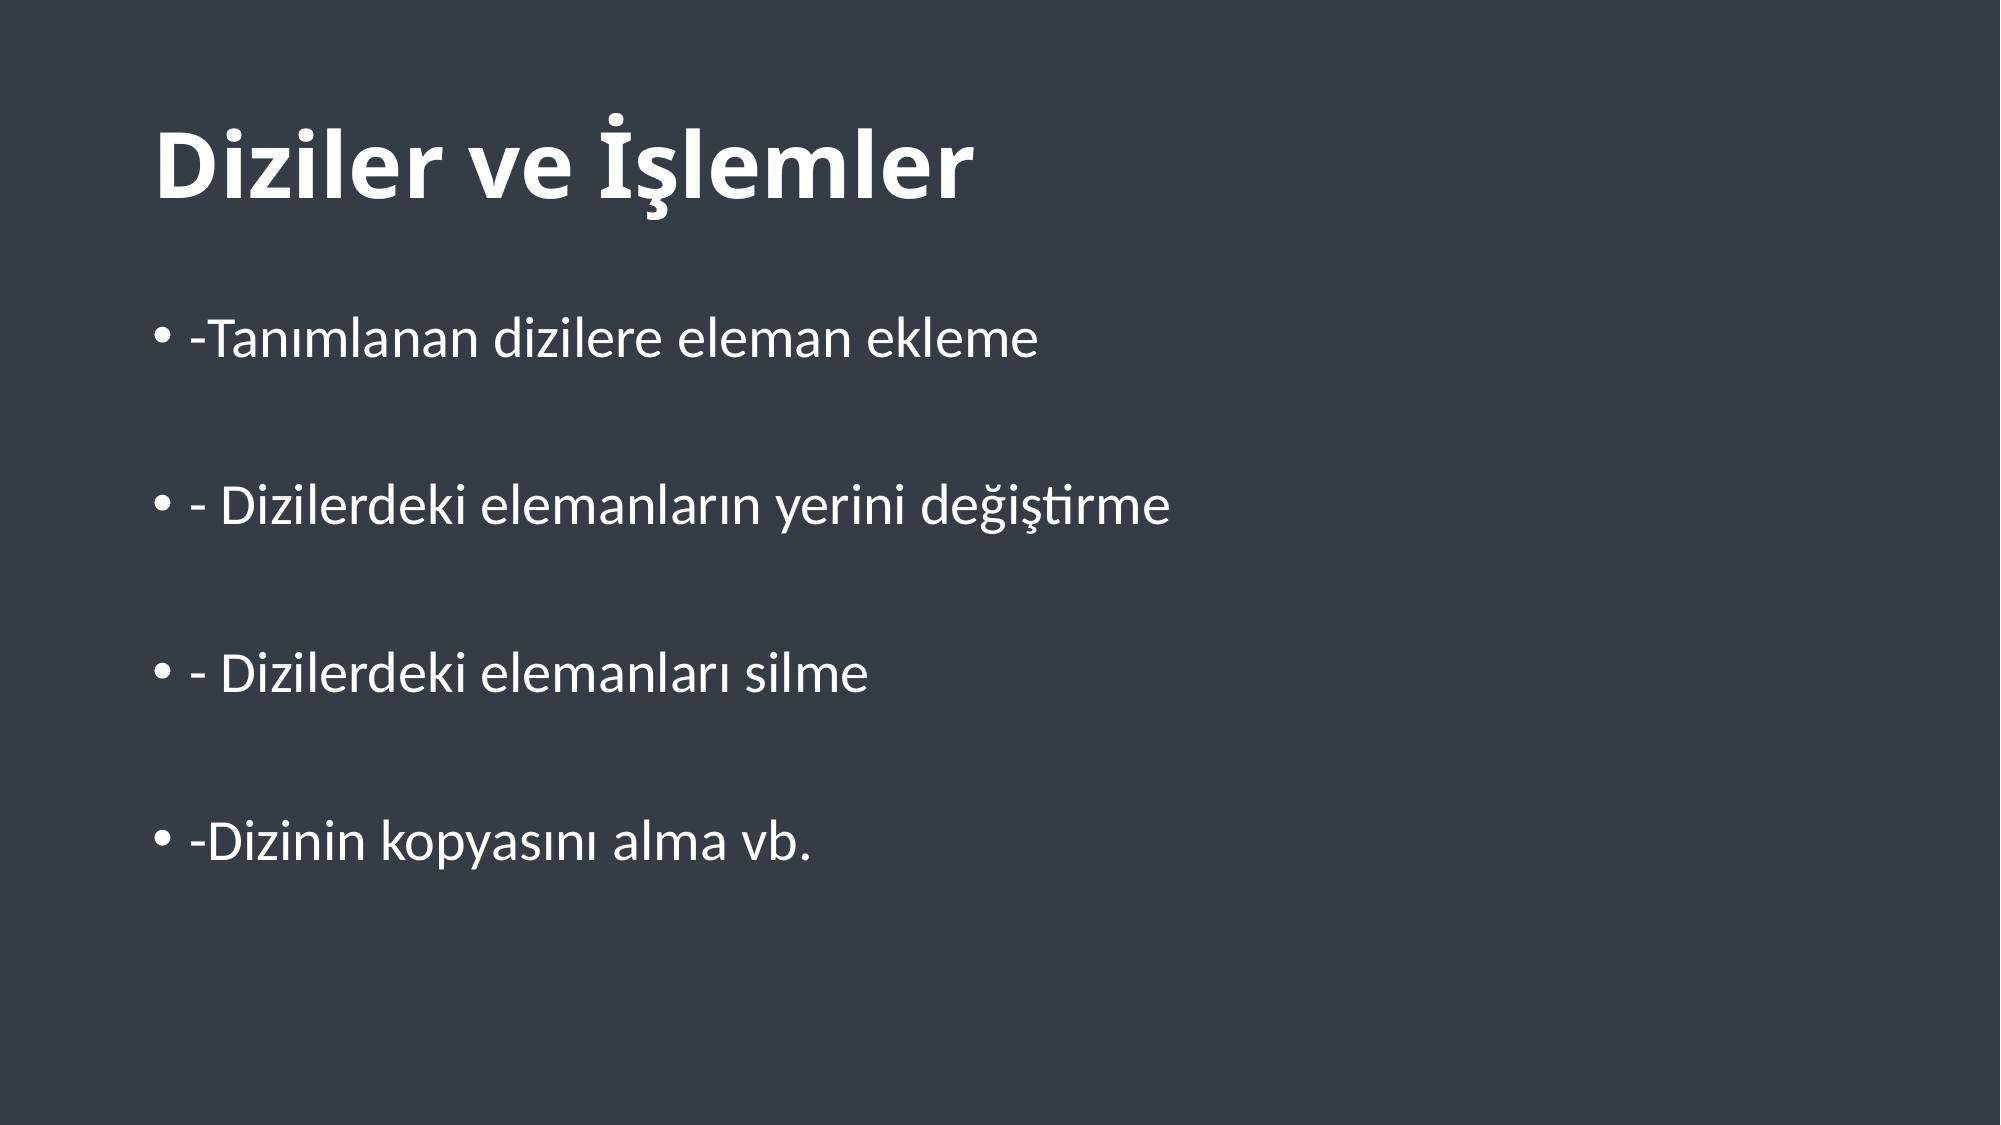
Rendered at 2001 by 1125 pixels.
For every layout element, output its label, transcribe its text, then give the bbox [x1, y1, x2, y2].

title Diziler ve İşlemler [137, 59, 1863, 278]
list -Tanımlanan dizilere eleman ekleme - Dizilerdeki elemanların yerini değiştirme - Dizilerdeki elemanları silme -Dizinin kopyasını alma vb. [137, 299, 1863, 1014]
